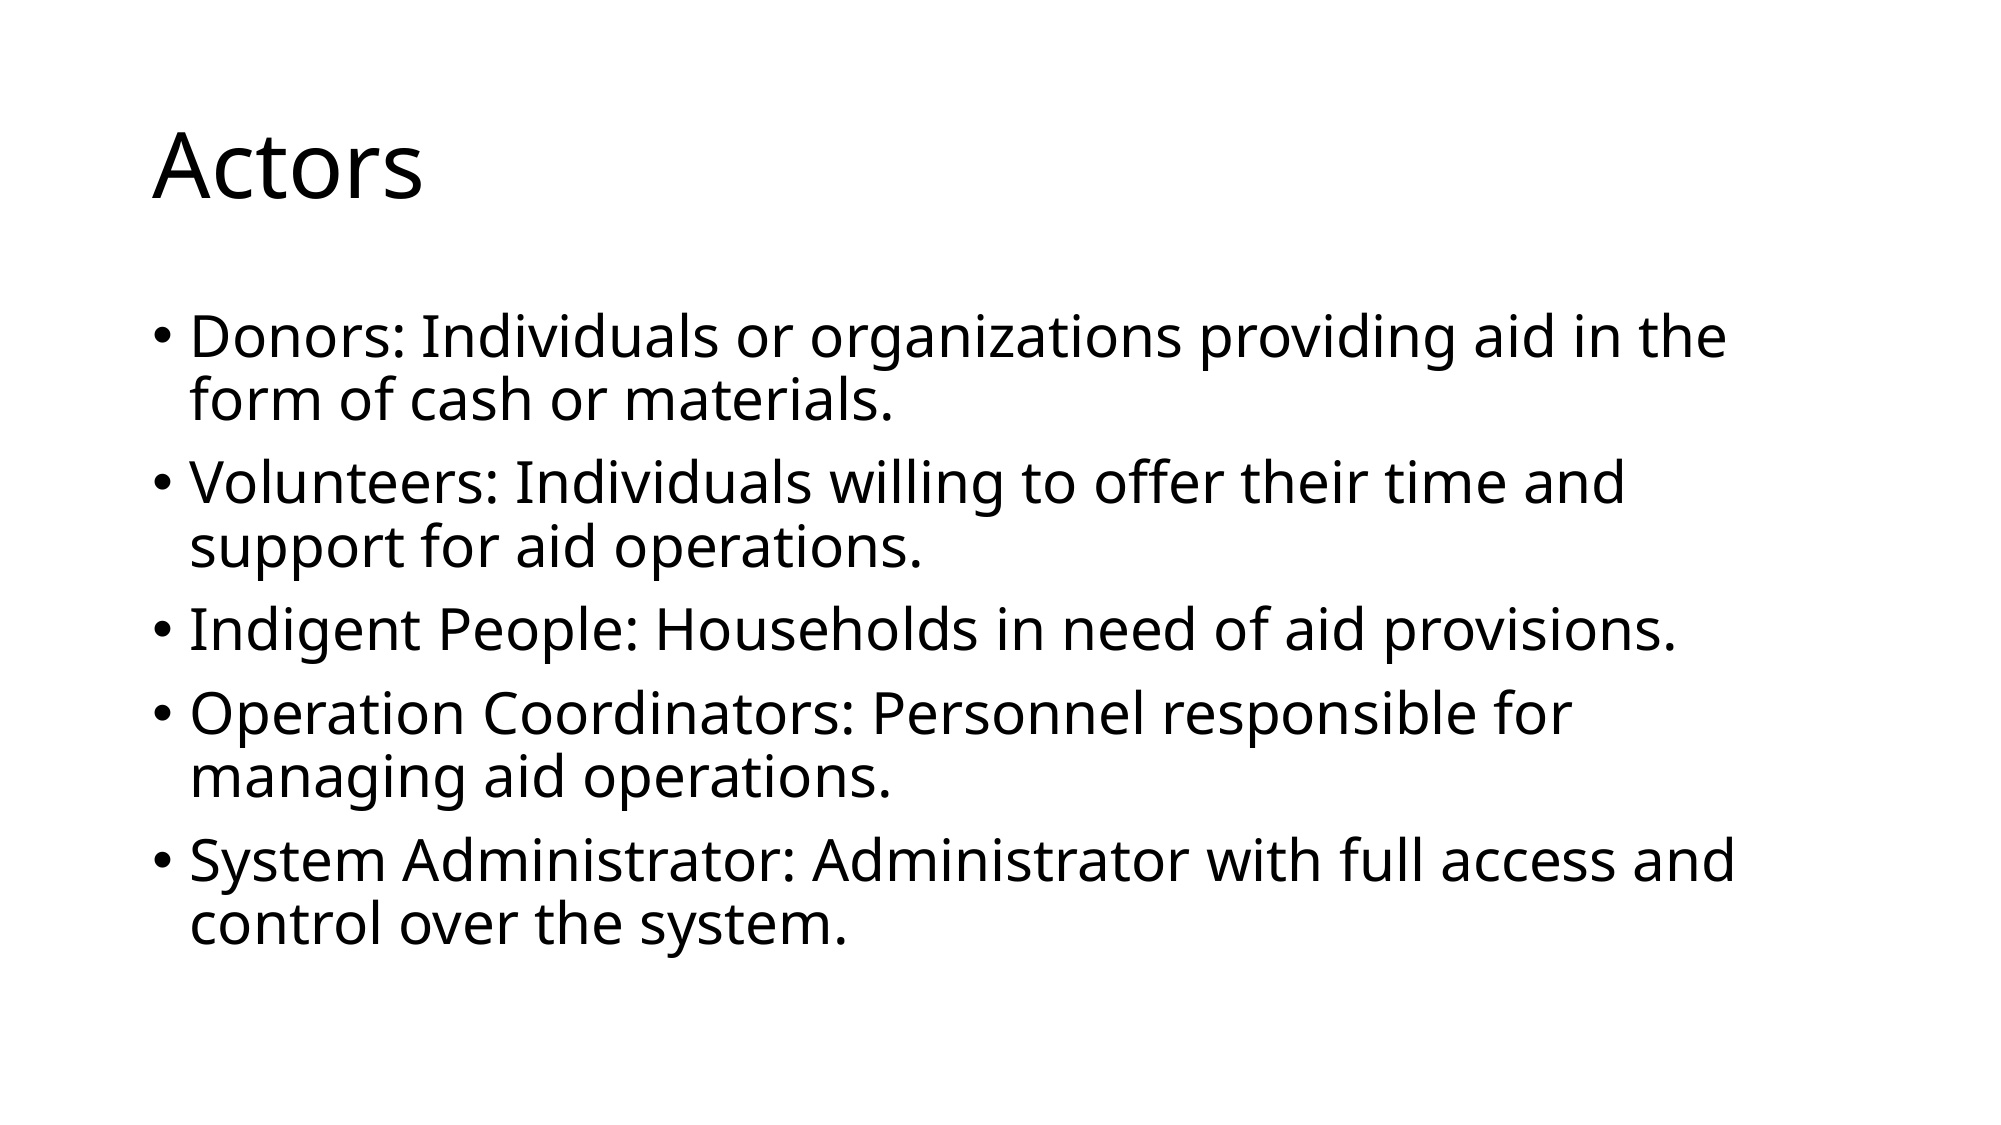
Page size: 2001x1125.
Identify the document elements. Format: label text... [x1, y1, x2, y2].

title Actors [137, 59, 1863, 278]
list Donors: Individuals or organizations providing aid in the form of cash or materials. Volunteers: Individuals willing to offer their time and support for aid operations. Indigent People: Households in need of aid provisions. Operation Coordinators: Personnel responsible for managing aid operations. System Administrator: Administrator with full access and control over the system. [137, 299, 1863, 1014]
